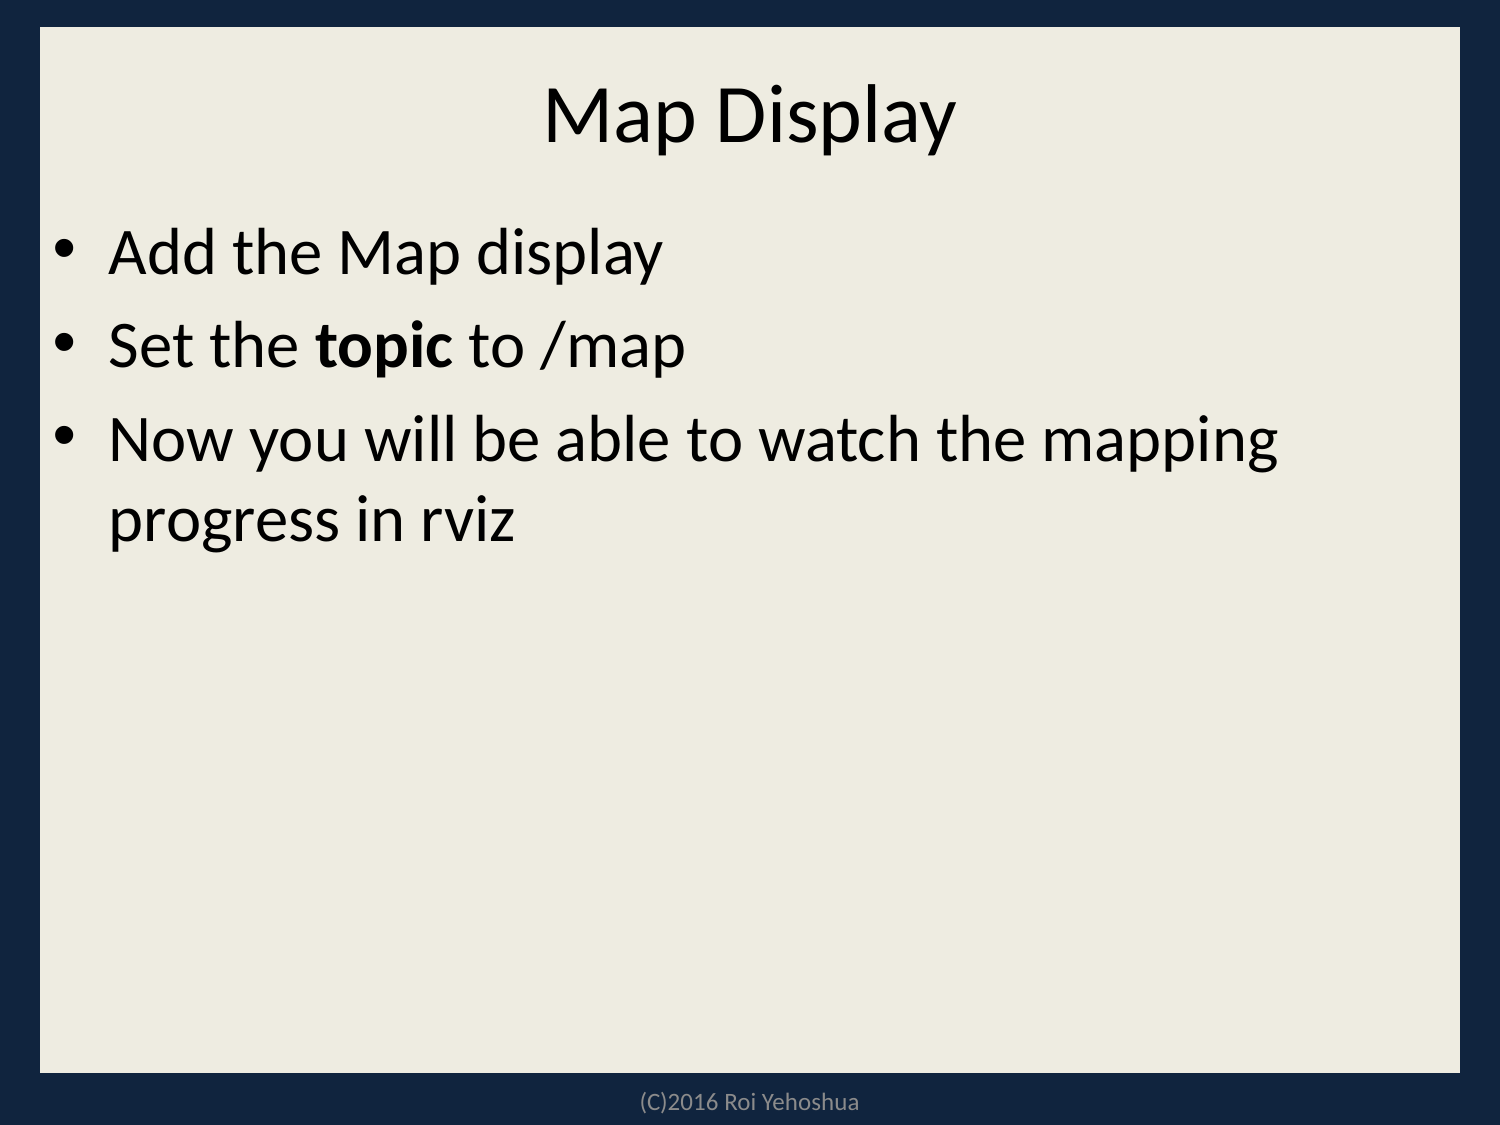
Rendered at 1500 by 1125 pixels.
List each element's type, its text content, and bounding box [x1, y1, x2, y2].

list Add the Map display Set the topic to /map Now you will be able to watch the mapping progress in rviz [37, 200, 1463, 1080]
footer (C)2016 Roi Yehoshua [512, 1074, 988, 1125]
title Map Display [37, 31, 1463, 188]
